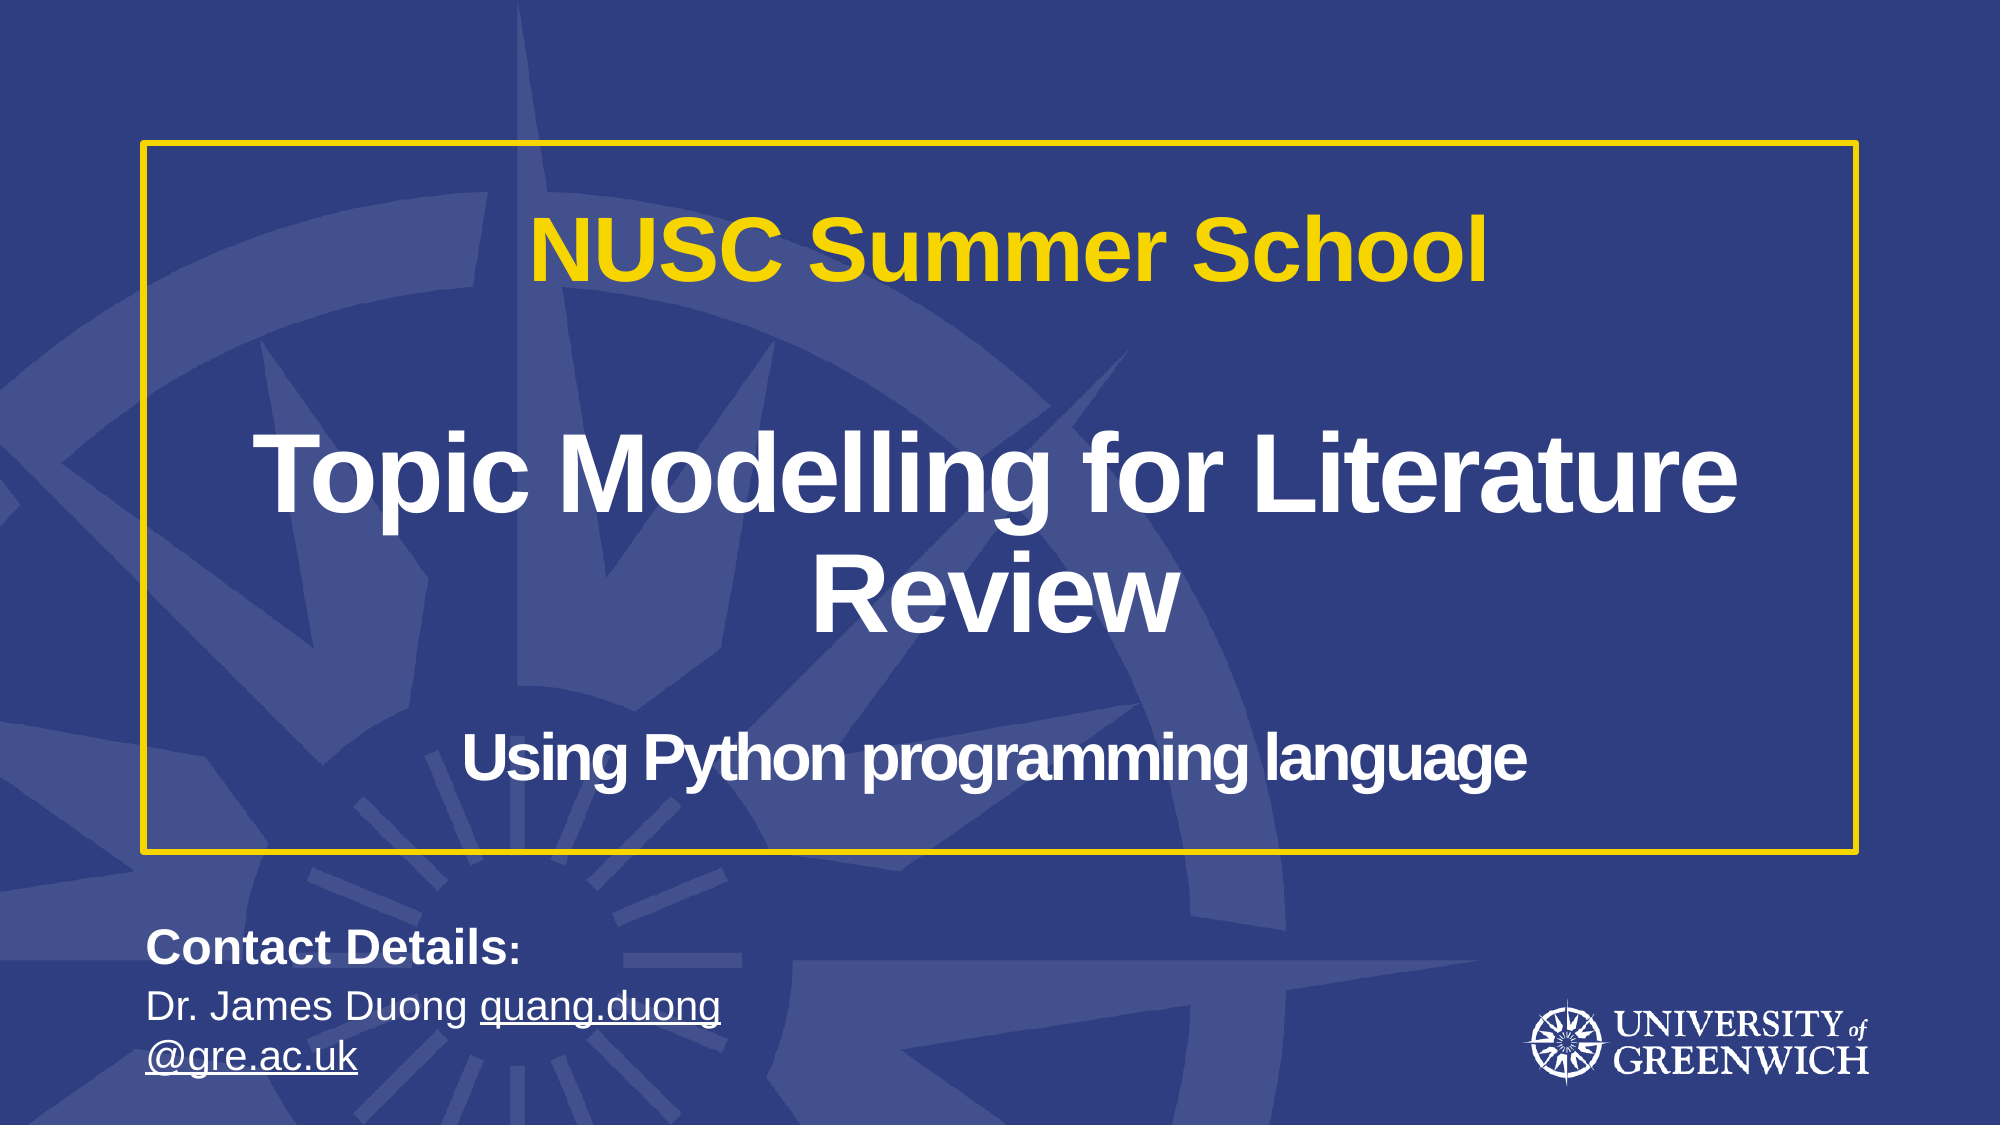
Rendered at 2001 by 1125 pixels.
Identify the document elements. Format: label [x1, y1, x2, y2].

text_box [0, 0, 2000, 1125]
